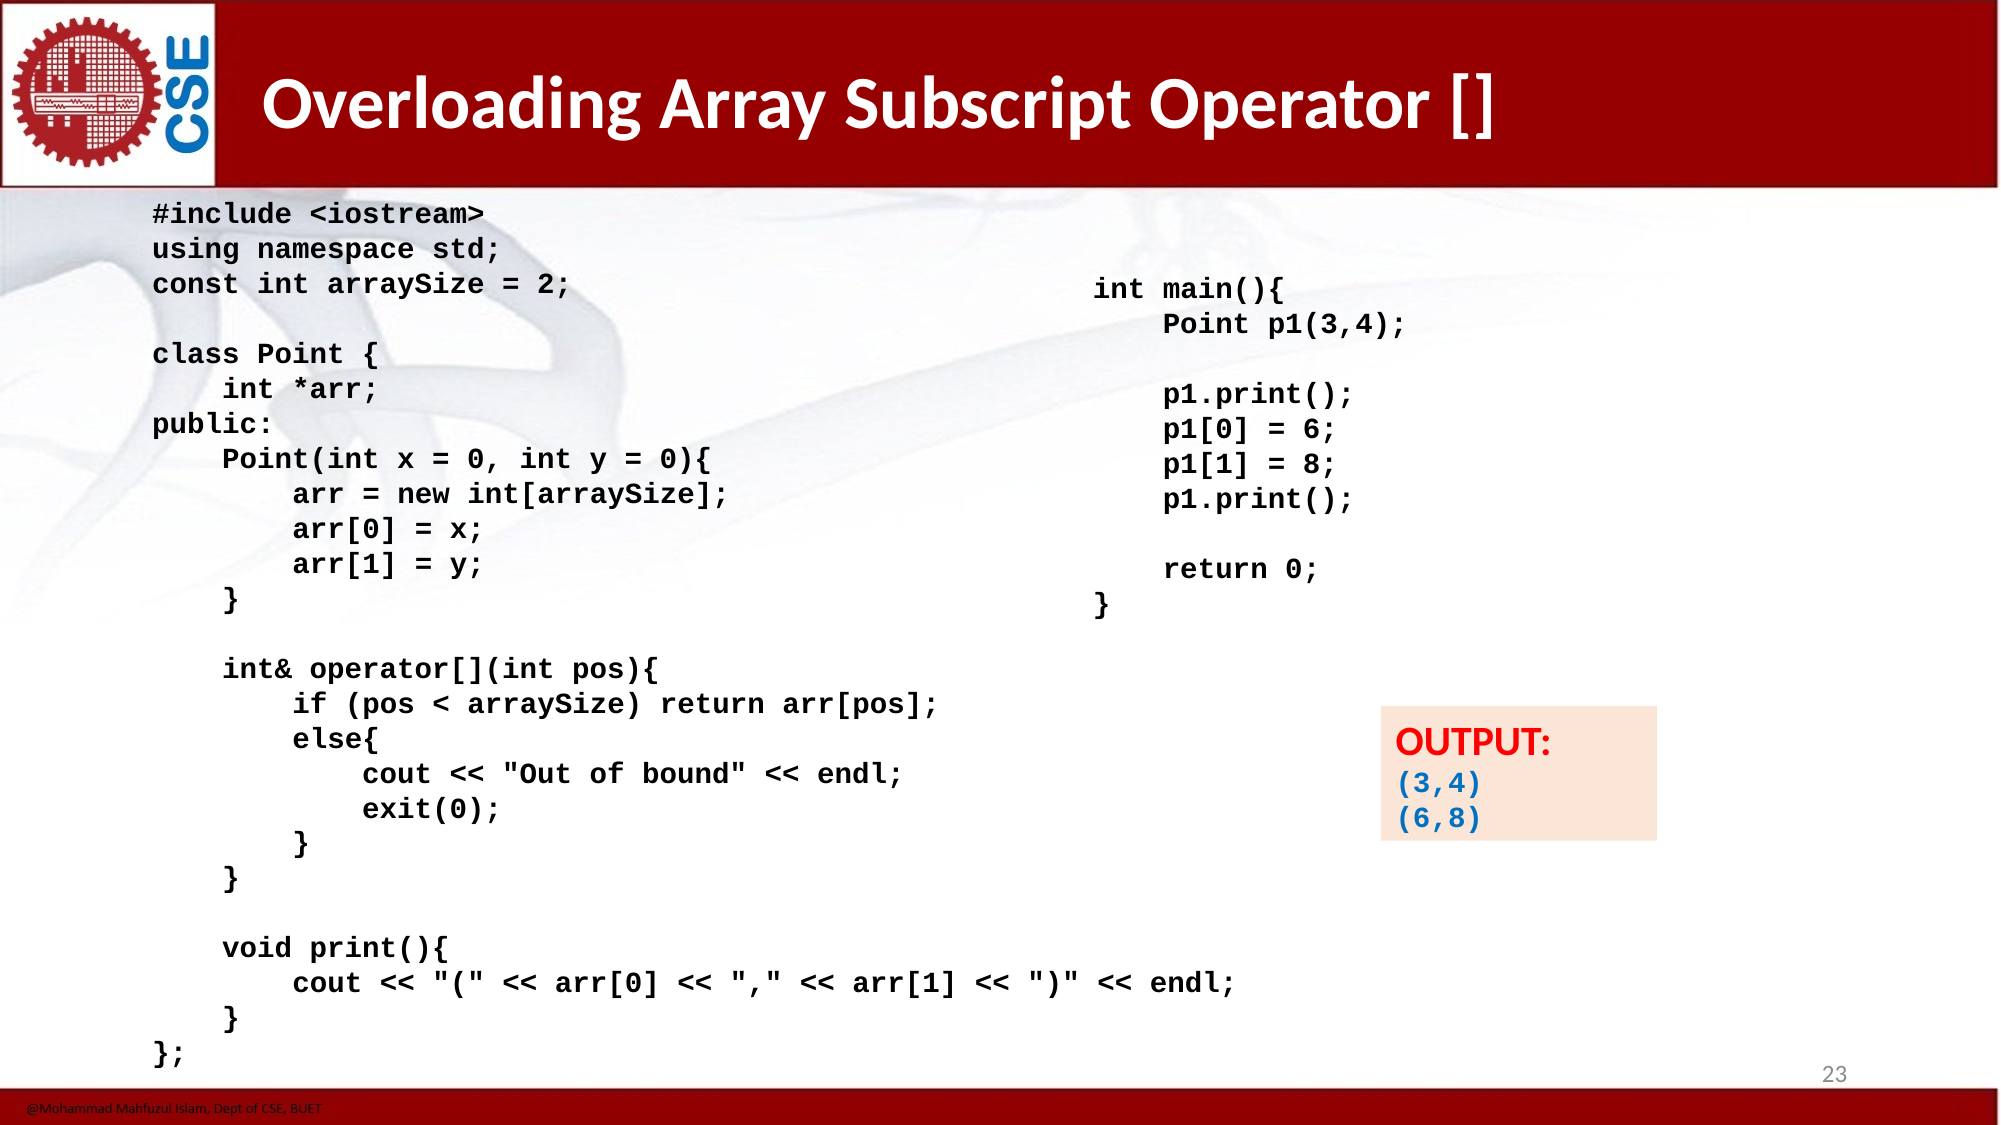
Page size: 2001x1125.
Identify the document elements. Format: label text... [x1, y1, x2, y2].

slide_number 23 [1412, 1042, 1863, 1103]
text_box #include <iostream> using namespace std; const int arraySize = 2; class Point { int *arr; public: Point(int x = 0, int y = 0){ arr = new int[arraySize]; arr[0] = x; arr[1] = y; } int& operator[](int pos){ if (pos < arraySize) return arr[pos]; else{ cout << "Out of bound" << endl; exit(0); } } void print(){ cout << "(" << arr[0] << "," << arr[1] << ")" << endl; } }; [137, 187, 1266, 1076]
text_box int main(){ Point p1(3,4); p1.print(); p1[0] = 6; p1[1] = 8; p1.print(); return 0; } [1078, 262, 1561, 627]
picture [0, 0, 2001, 1125]
title Overloading Array Subscript Operator [] [247, 41, 1737, 167]
text_box OUTPUT: (3,4) (6,8) [1380, 705, 1657, 841]
